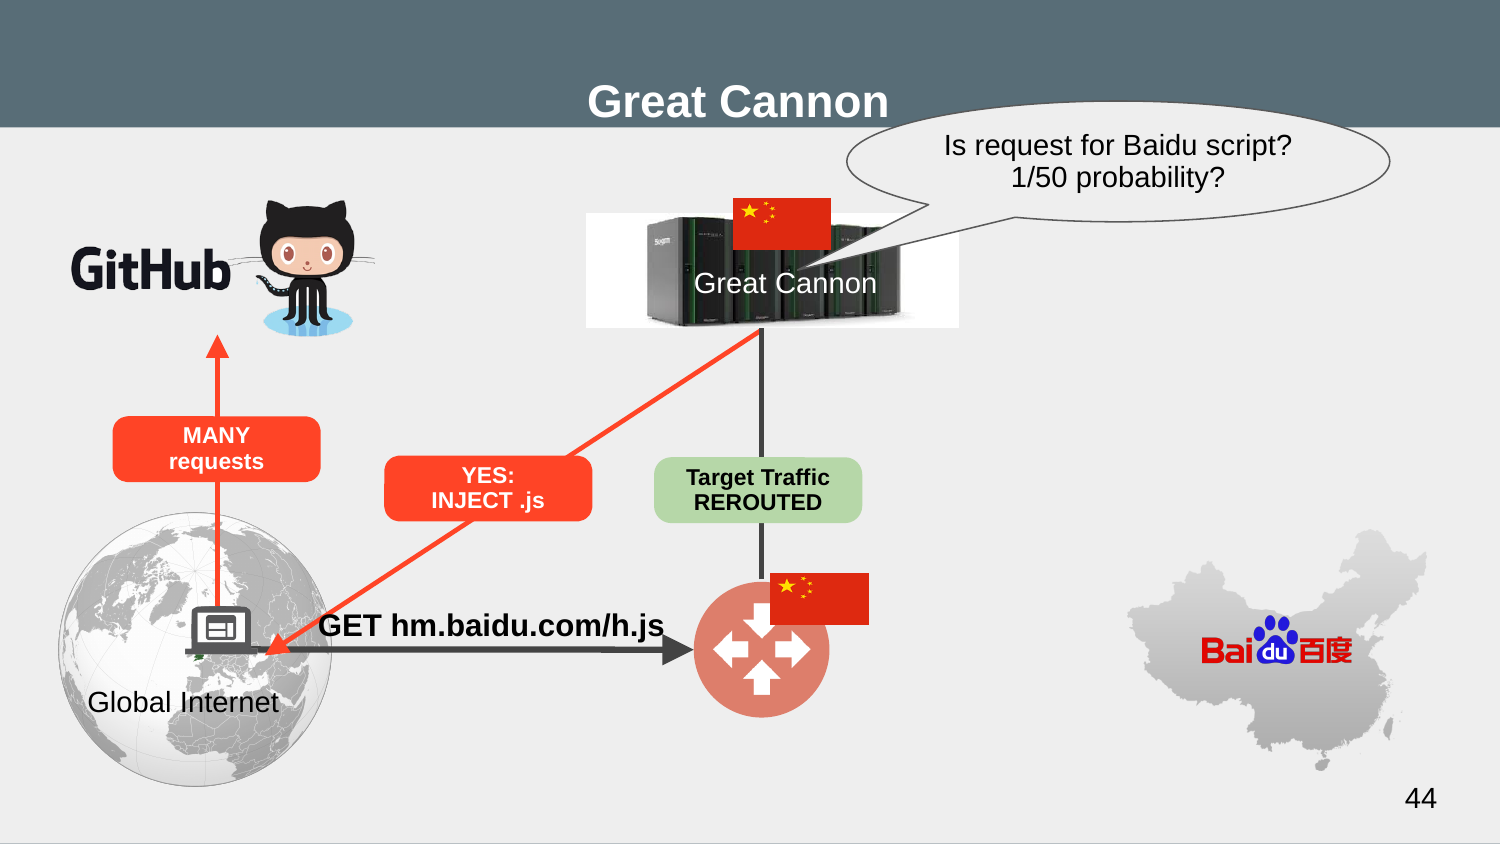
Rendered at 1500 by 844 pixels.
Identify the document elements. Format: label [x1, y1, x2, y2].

picture [585, 198, 960, 328]
picture [1126, 528, 1427, 771]
text_box [264, 329, 763, 656]
text_box [0, 41, 1500, 844]
text_box [693, 633, 830, 718]
picture [60, 200, 375, 337]
picture [770, 573, 869, 626]
picture [57, 512, 332, 787]
